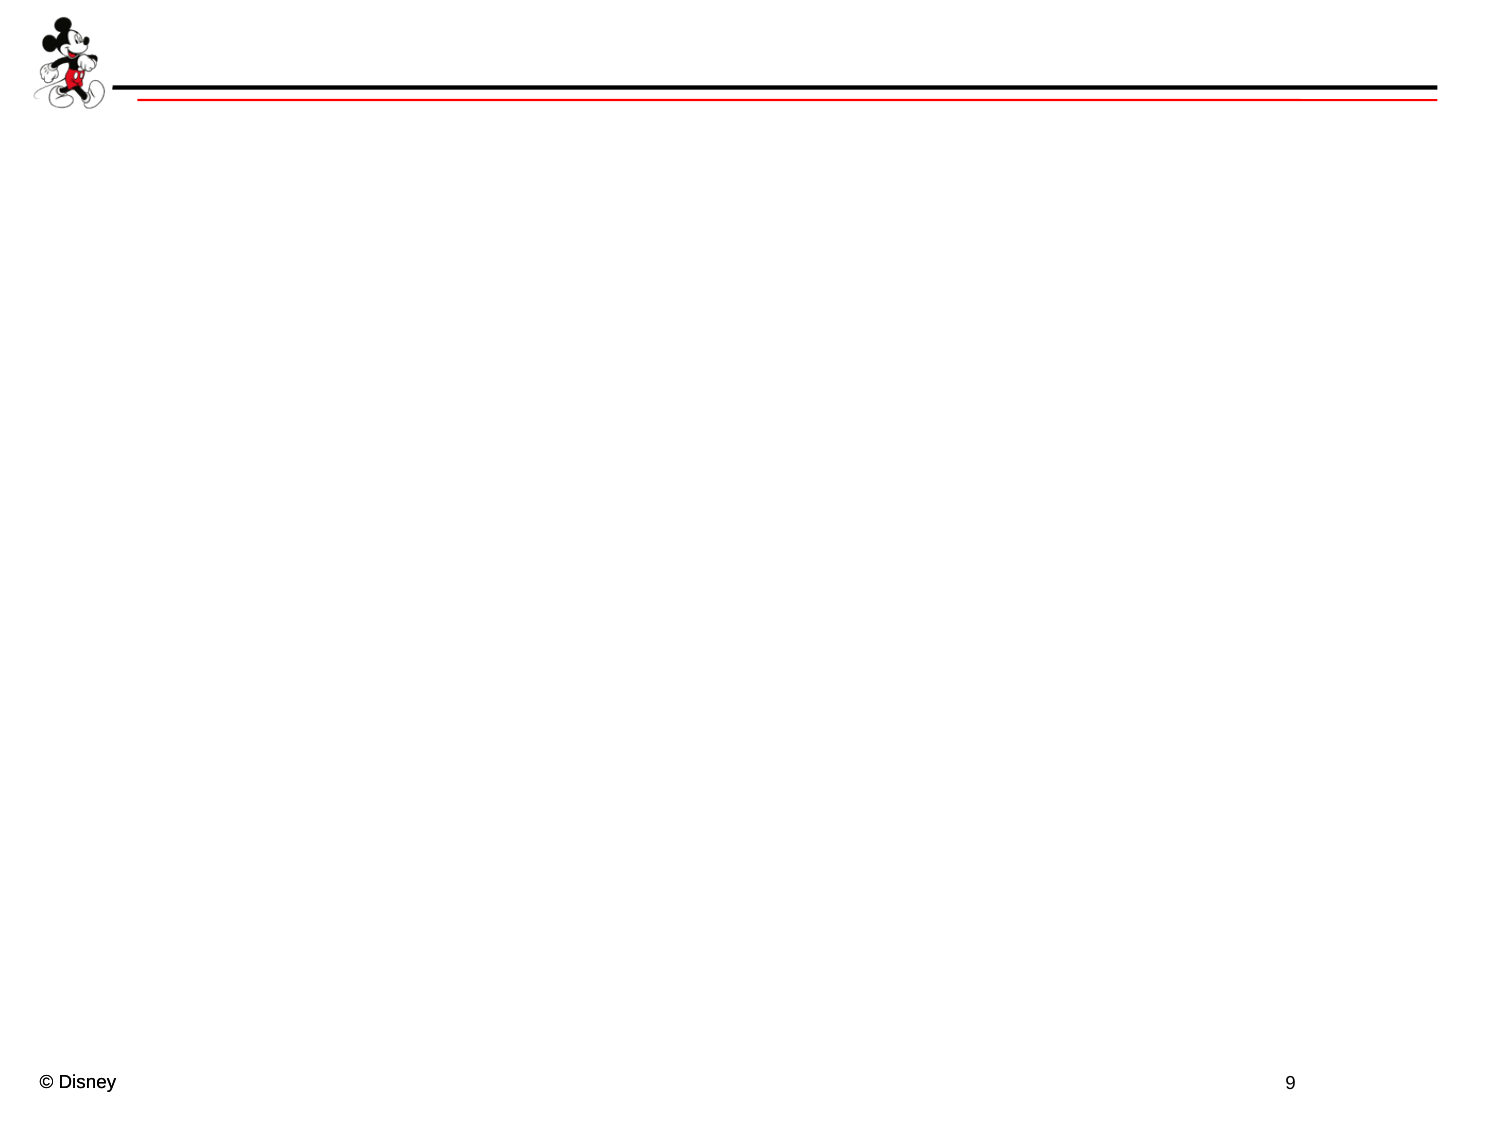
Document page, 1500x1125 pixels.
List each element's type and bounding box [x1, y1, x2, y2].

picture [29, 12, 108, 112]
